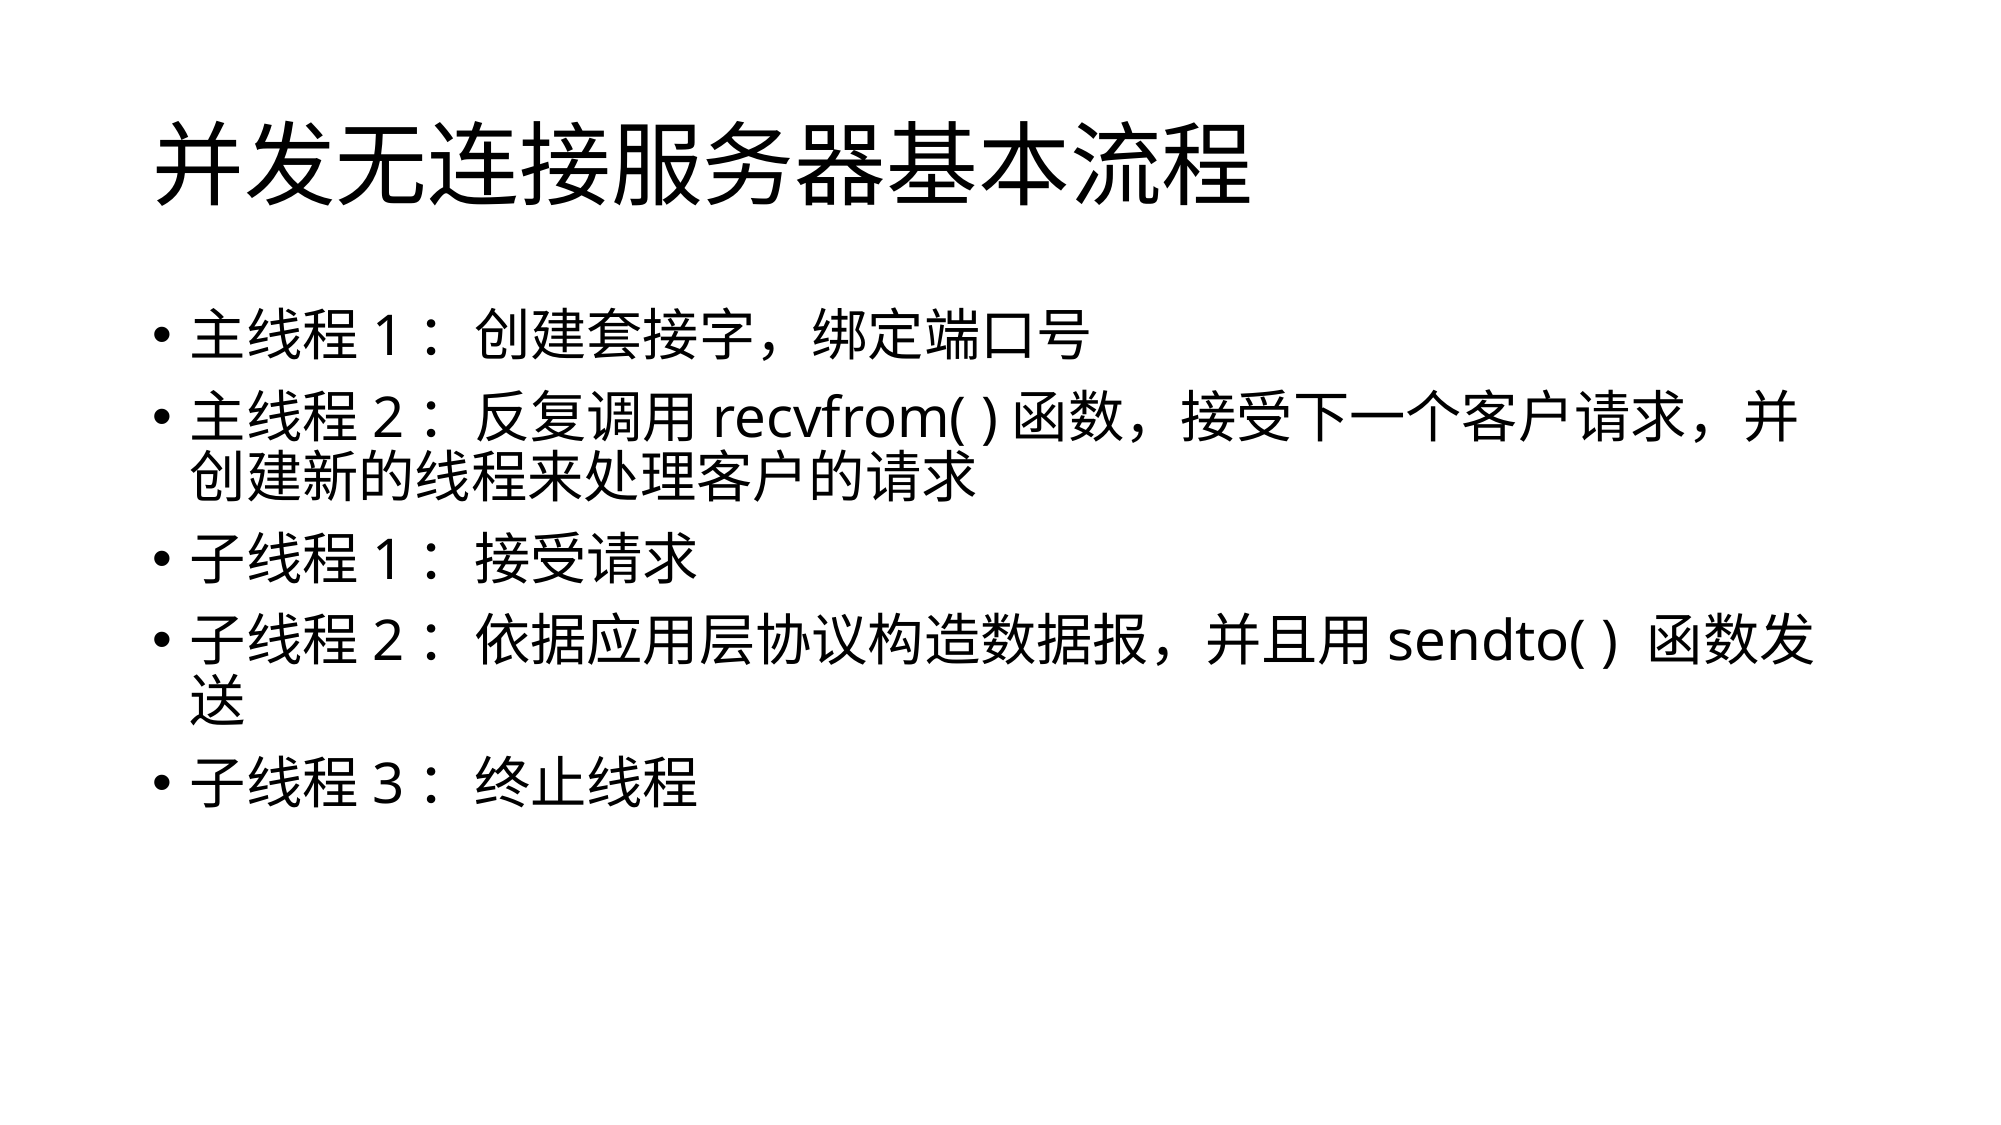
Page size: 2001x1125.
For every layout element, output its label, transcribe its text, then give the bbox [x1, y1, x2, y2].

title 并发无连接服务器基本流程 [137, 59, 1863, 278]
list 主线程1：创建套接字，绑定端口号 主线程2：反复调用recvfrom( )函数，接受下一个客户请求，并创建新的线程来处理客户的请求 子线程1：接受请求 子线程2：依据应用层协议构造数据报，并且用sendto( ) 函数发送 子线程3：终止线程 [137, 299, 1863, 1014]
